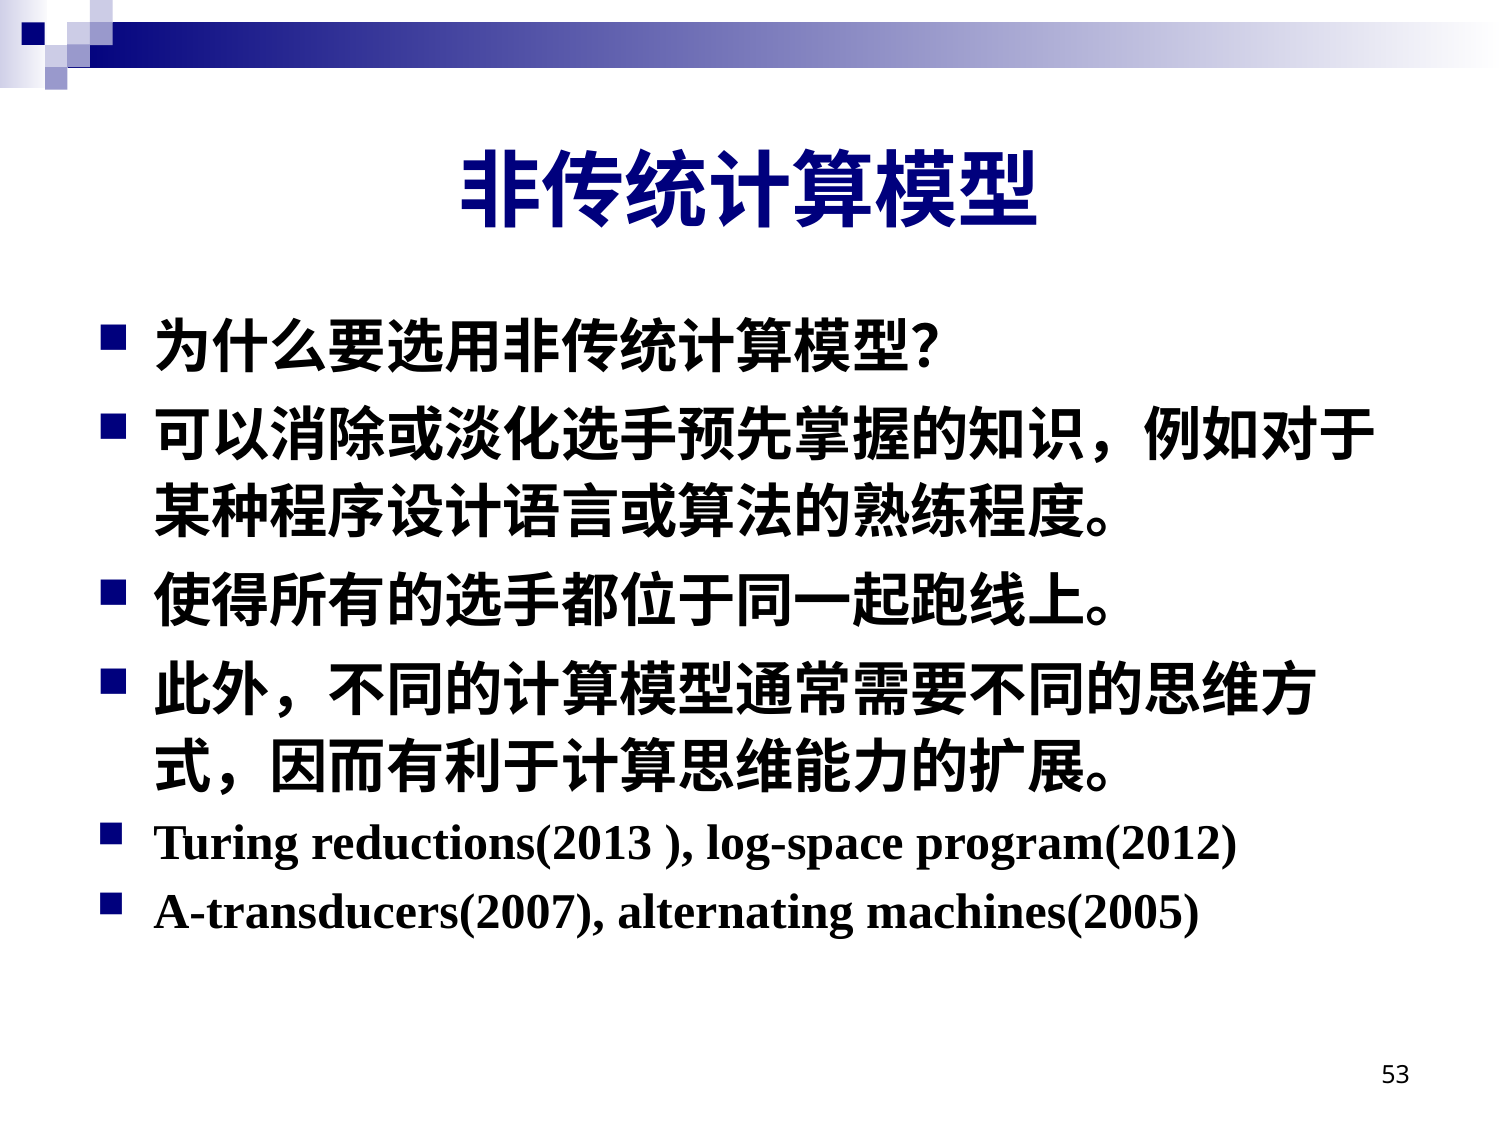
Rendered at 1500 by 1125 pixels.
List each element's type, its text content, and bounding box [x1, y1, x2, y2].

list 为什么要选用非传统计算模型？ 可以消除或淡化选手预先掌握的知识，例如对于某种程序设计语言或算法的熟练程度。 使得所有的选手都位于同一起跑线上。 此外，不同的计算模型通常需要不同的思维方式，因而有利于计算思维能力的扩展。 Turing reductions(2013 ), log-space program(2012) A-transducers(2007), alternating machines(2005) [81, 269, 1433, 908]
slide_number 53 [1074, 1024, 1426, 1101]
title 非传统计算模型 [74, 74, 1426, 301]
